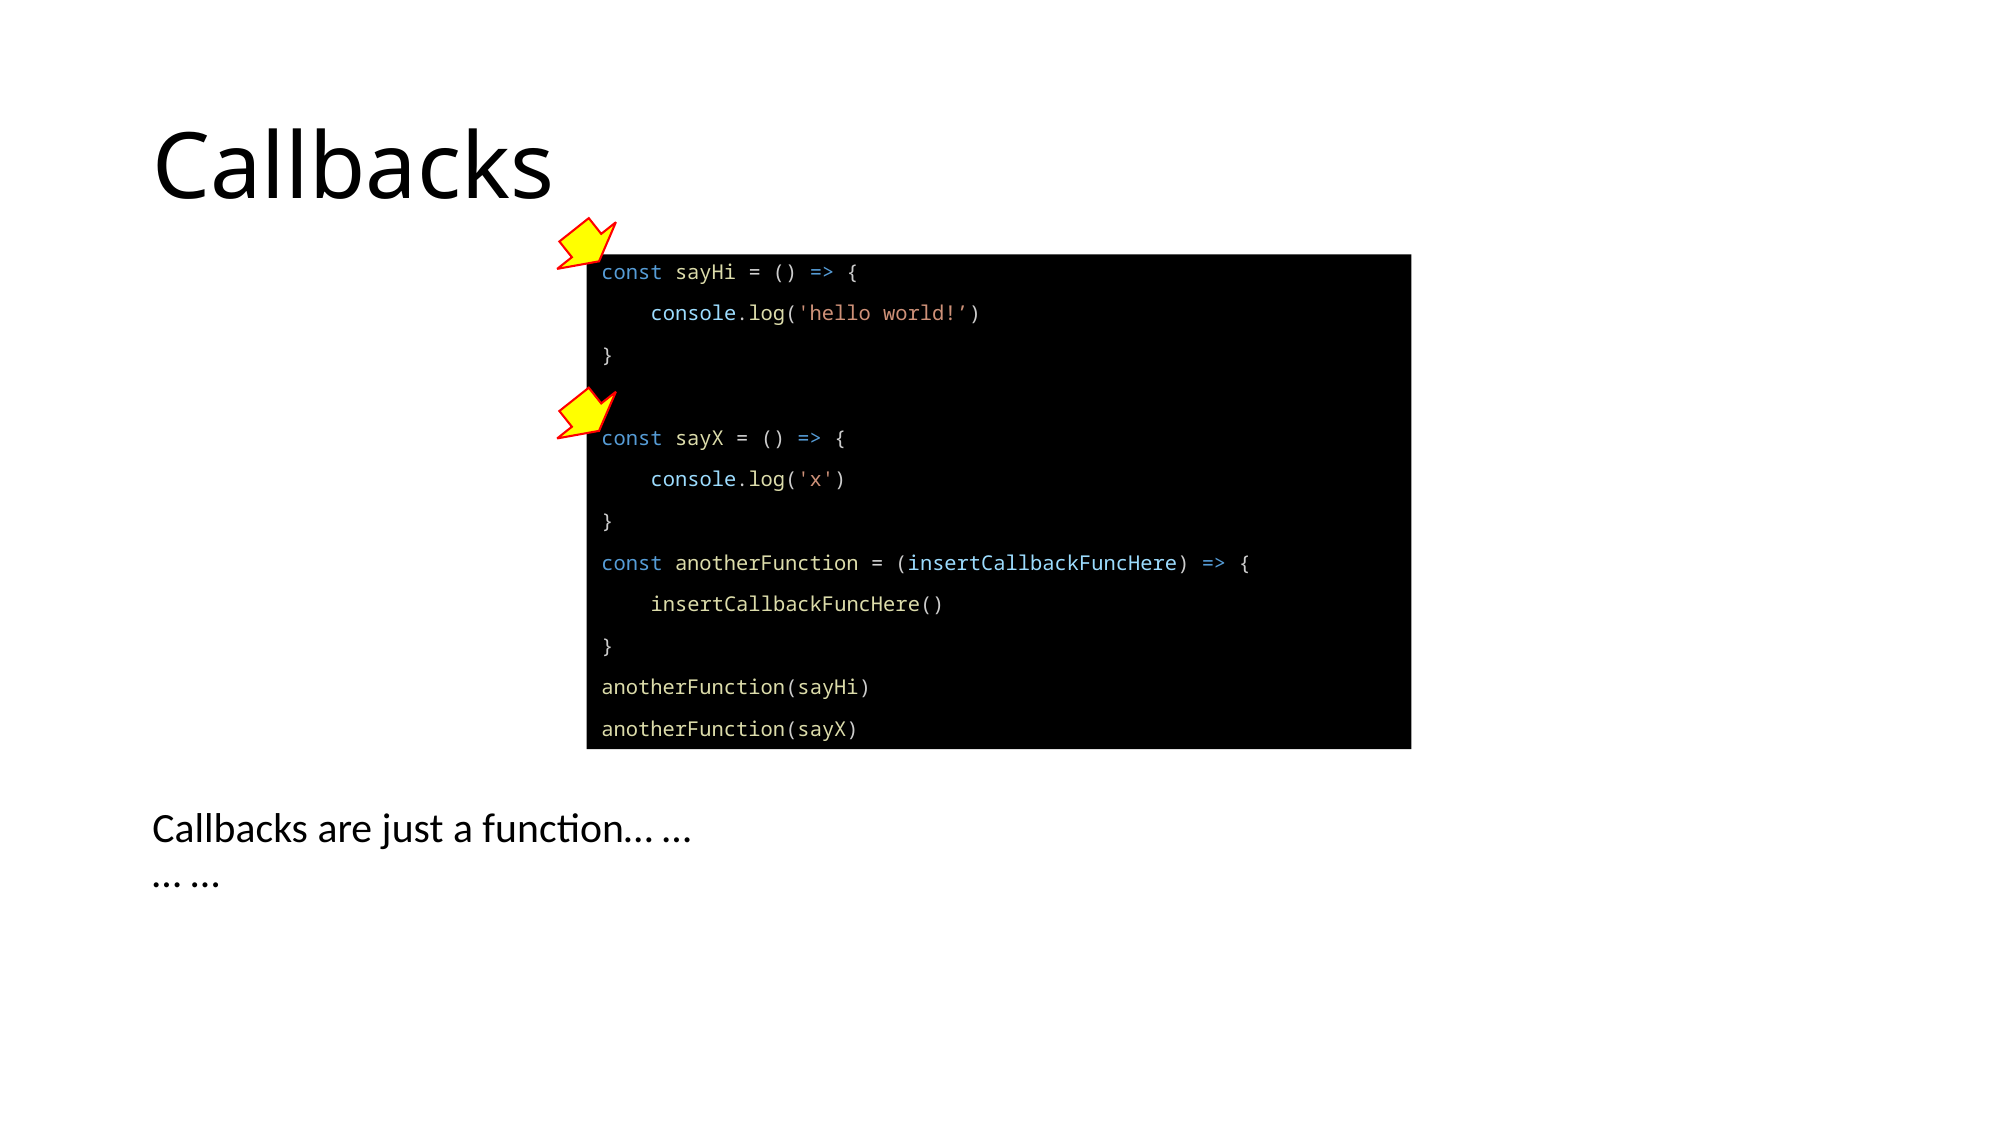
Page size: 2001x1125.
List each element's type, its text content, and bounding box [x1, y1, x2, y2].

text_box [556, 386, 617, 440]
text_box const sayHi = () => { console.log('hello world!’) } const sayX = () => { console.log('x') } const anotherFunction = (insertCallbackFuncHere) => { insertCallbackFuncHere() } anotherFunction(sayHi) anotherFunction(sayX) [586, 254, 1412, 750]
text_box Callbacks are just a function… … … … [137, 798, 1861, 1012]
text_box [556, 216, 617, 270]
title Callbacks [137, 59, 1863, 278]
